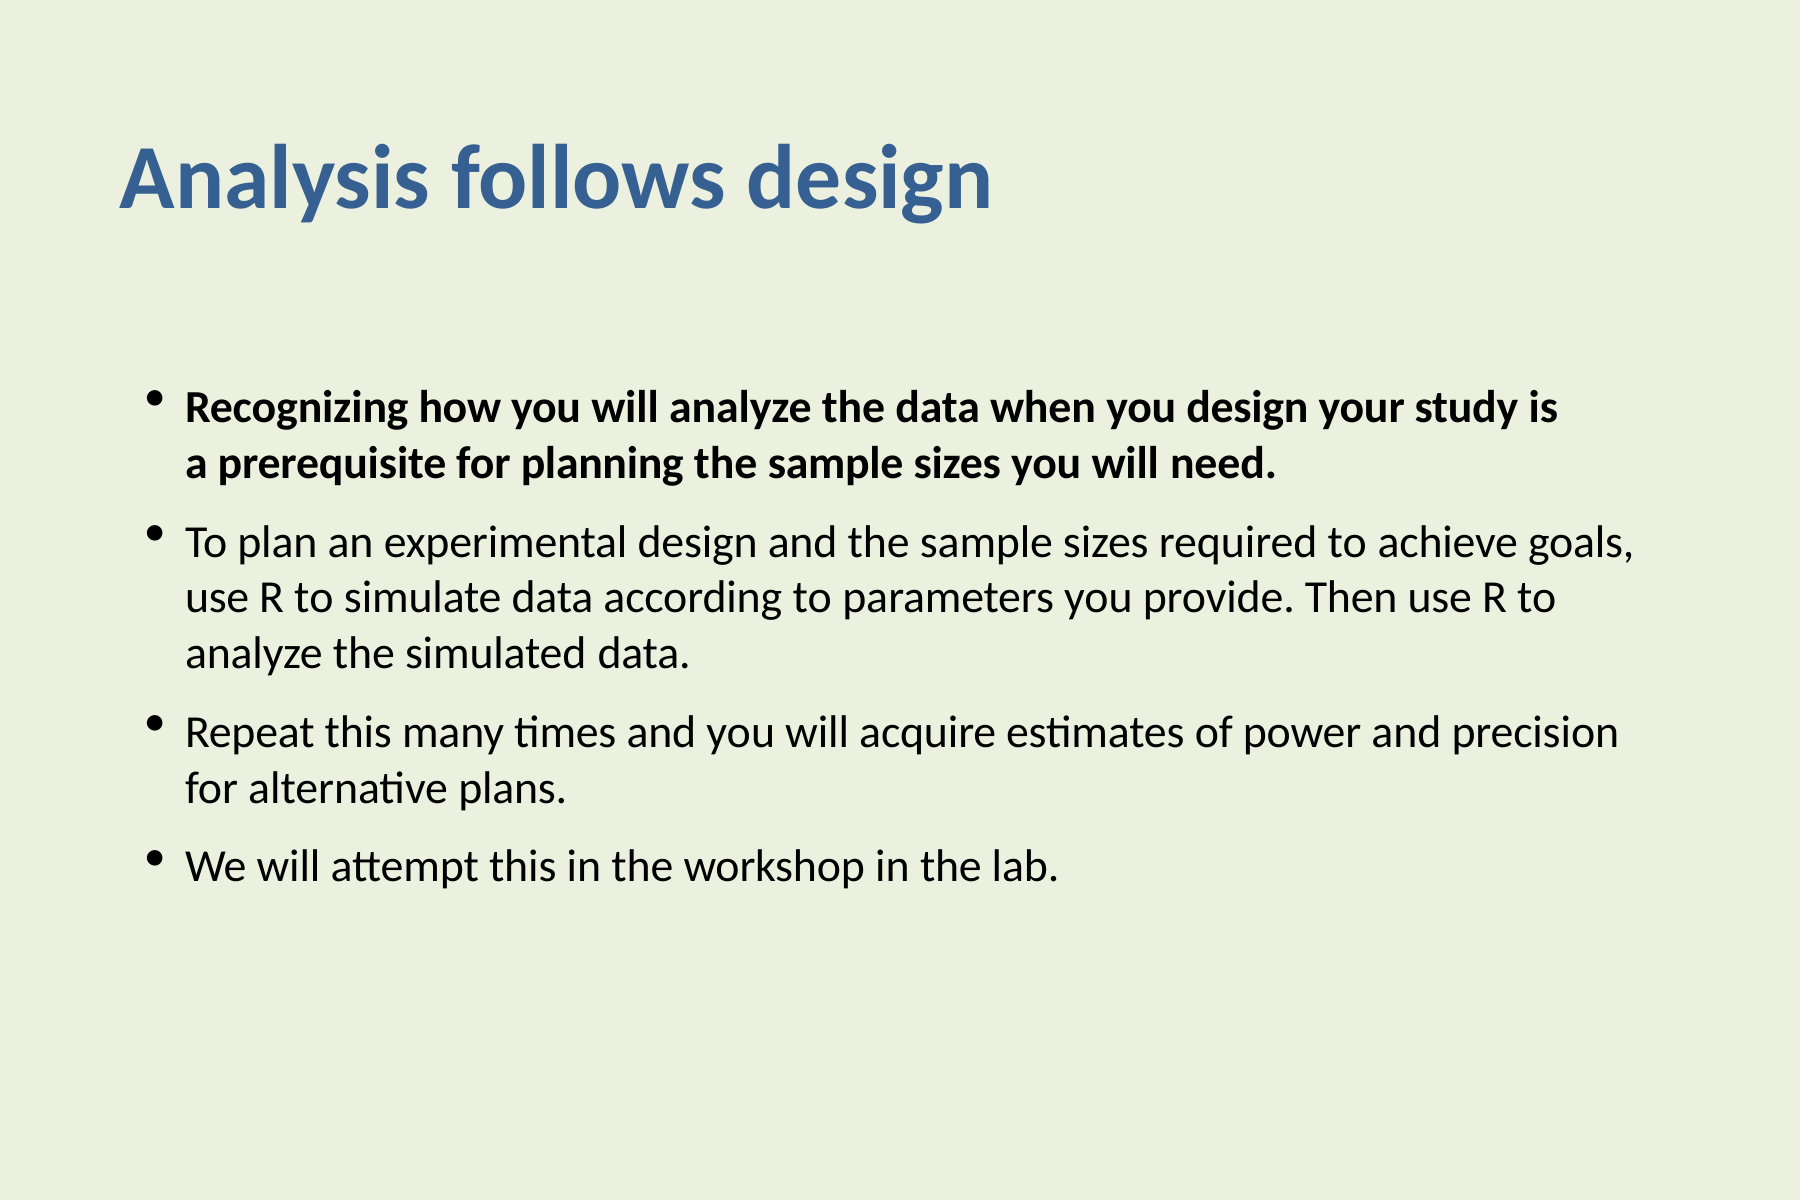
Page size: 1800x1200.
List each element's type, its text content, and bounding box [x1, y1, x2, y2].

title Analysis follows design [117, 115, 1413, 318]
text_box Recognizing how you will analyze the data when you design your study is a prerequisite for planning the sample sizes you will need. To plan an experimental design and the sample sizes required to achieve goals, use R to simulate data according to parameters you provide. Then use R to analyze the simulated data. Repeat this many times and you will acquire estimates of power and precision for alternative plans. We will attempt this in the workshop in the lab. [145, 374, 1655, 892]
